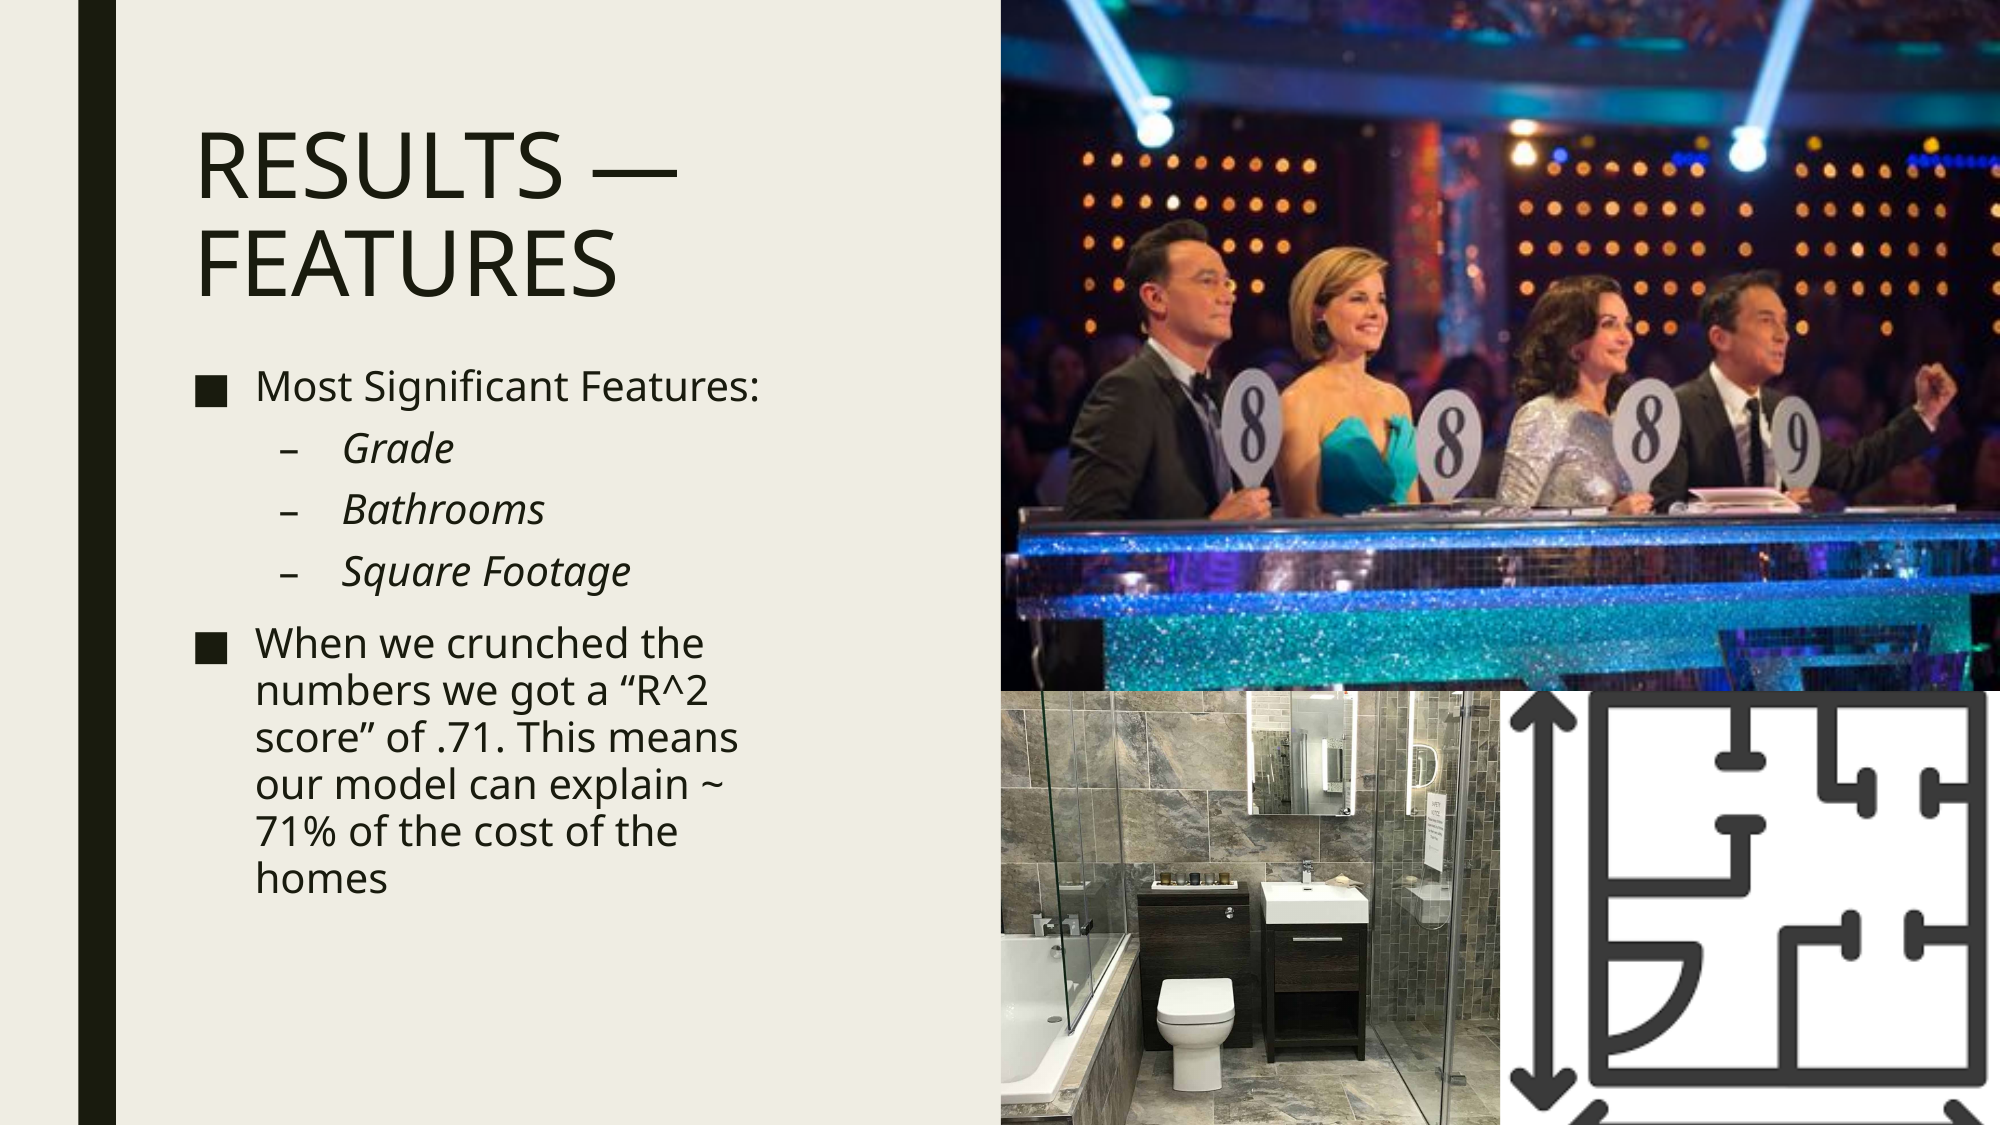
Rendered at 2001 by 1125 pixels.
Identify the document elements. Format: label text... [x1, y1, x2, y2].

list Most Significant Features: Grade Bathrooms Square Footage When we crunched the numbers we got a “R^2 score” of .71. This means our model can explain ~ 71% of the cost of the homes [176, 356, 823, 994]
picture [1000, 0, 2000, 1125]
title RESULTS — FEATURES [178, 112, 917, 357]
